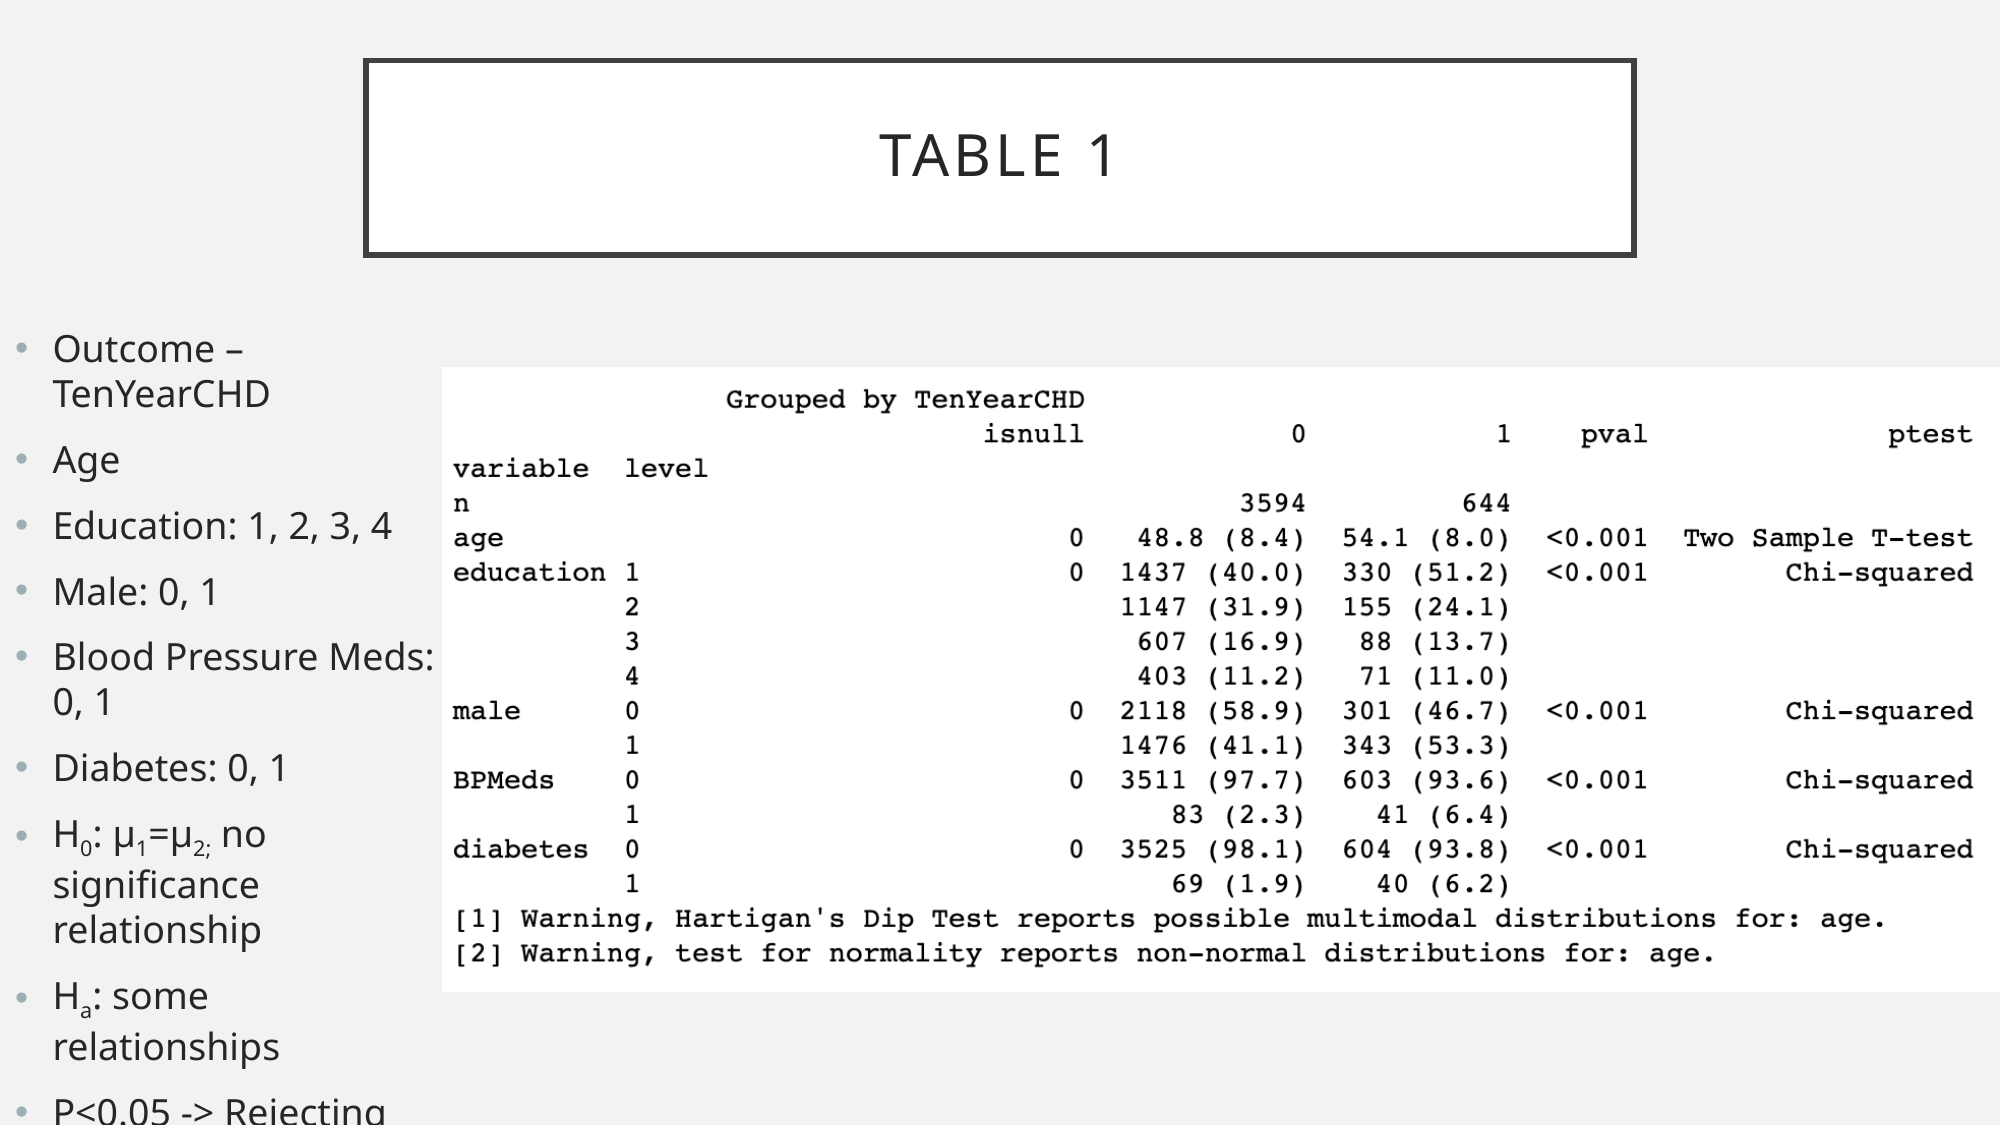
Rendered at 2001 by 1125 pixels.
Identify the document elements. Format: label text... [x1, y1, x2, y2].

list Outcome – TenYearCHD Age Education: 1, 2, 3, 4 Male: 0, 1 Blood Pressure Meds: 0, 1 Diabetes: 0, 1 H0: μ1=μ2; no significance relationship Ha: some relationships P<0.05 -> Rejecting null hypothesis; there are relationships! [0, 317, 461, 1125]
title Table 1 [363, 58, 1637, 258]
picture [441, 367, 2000, 992]
